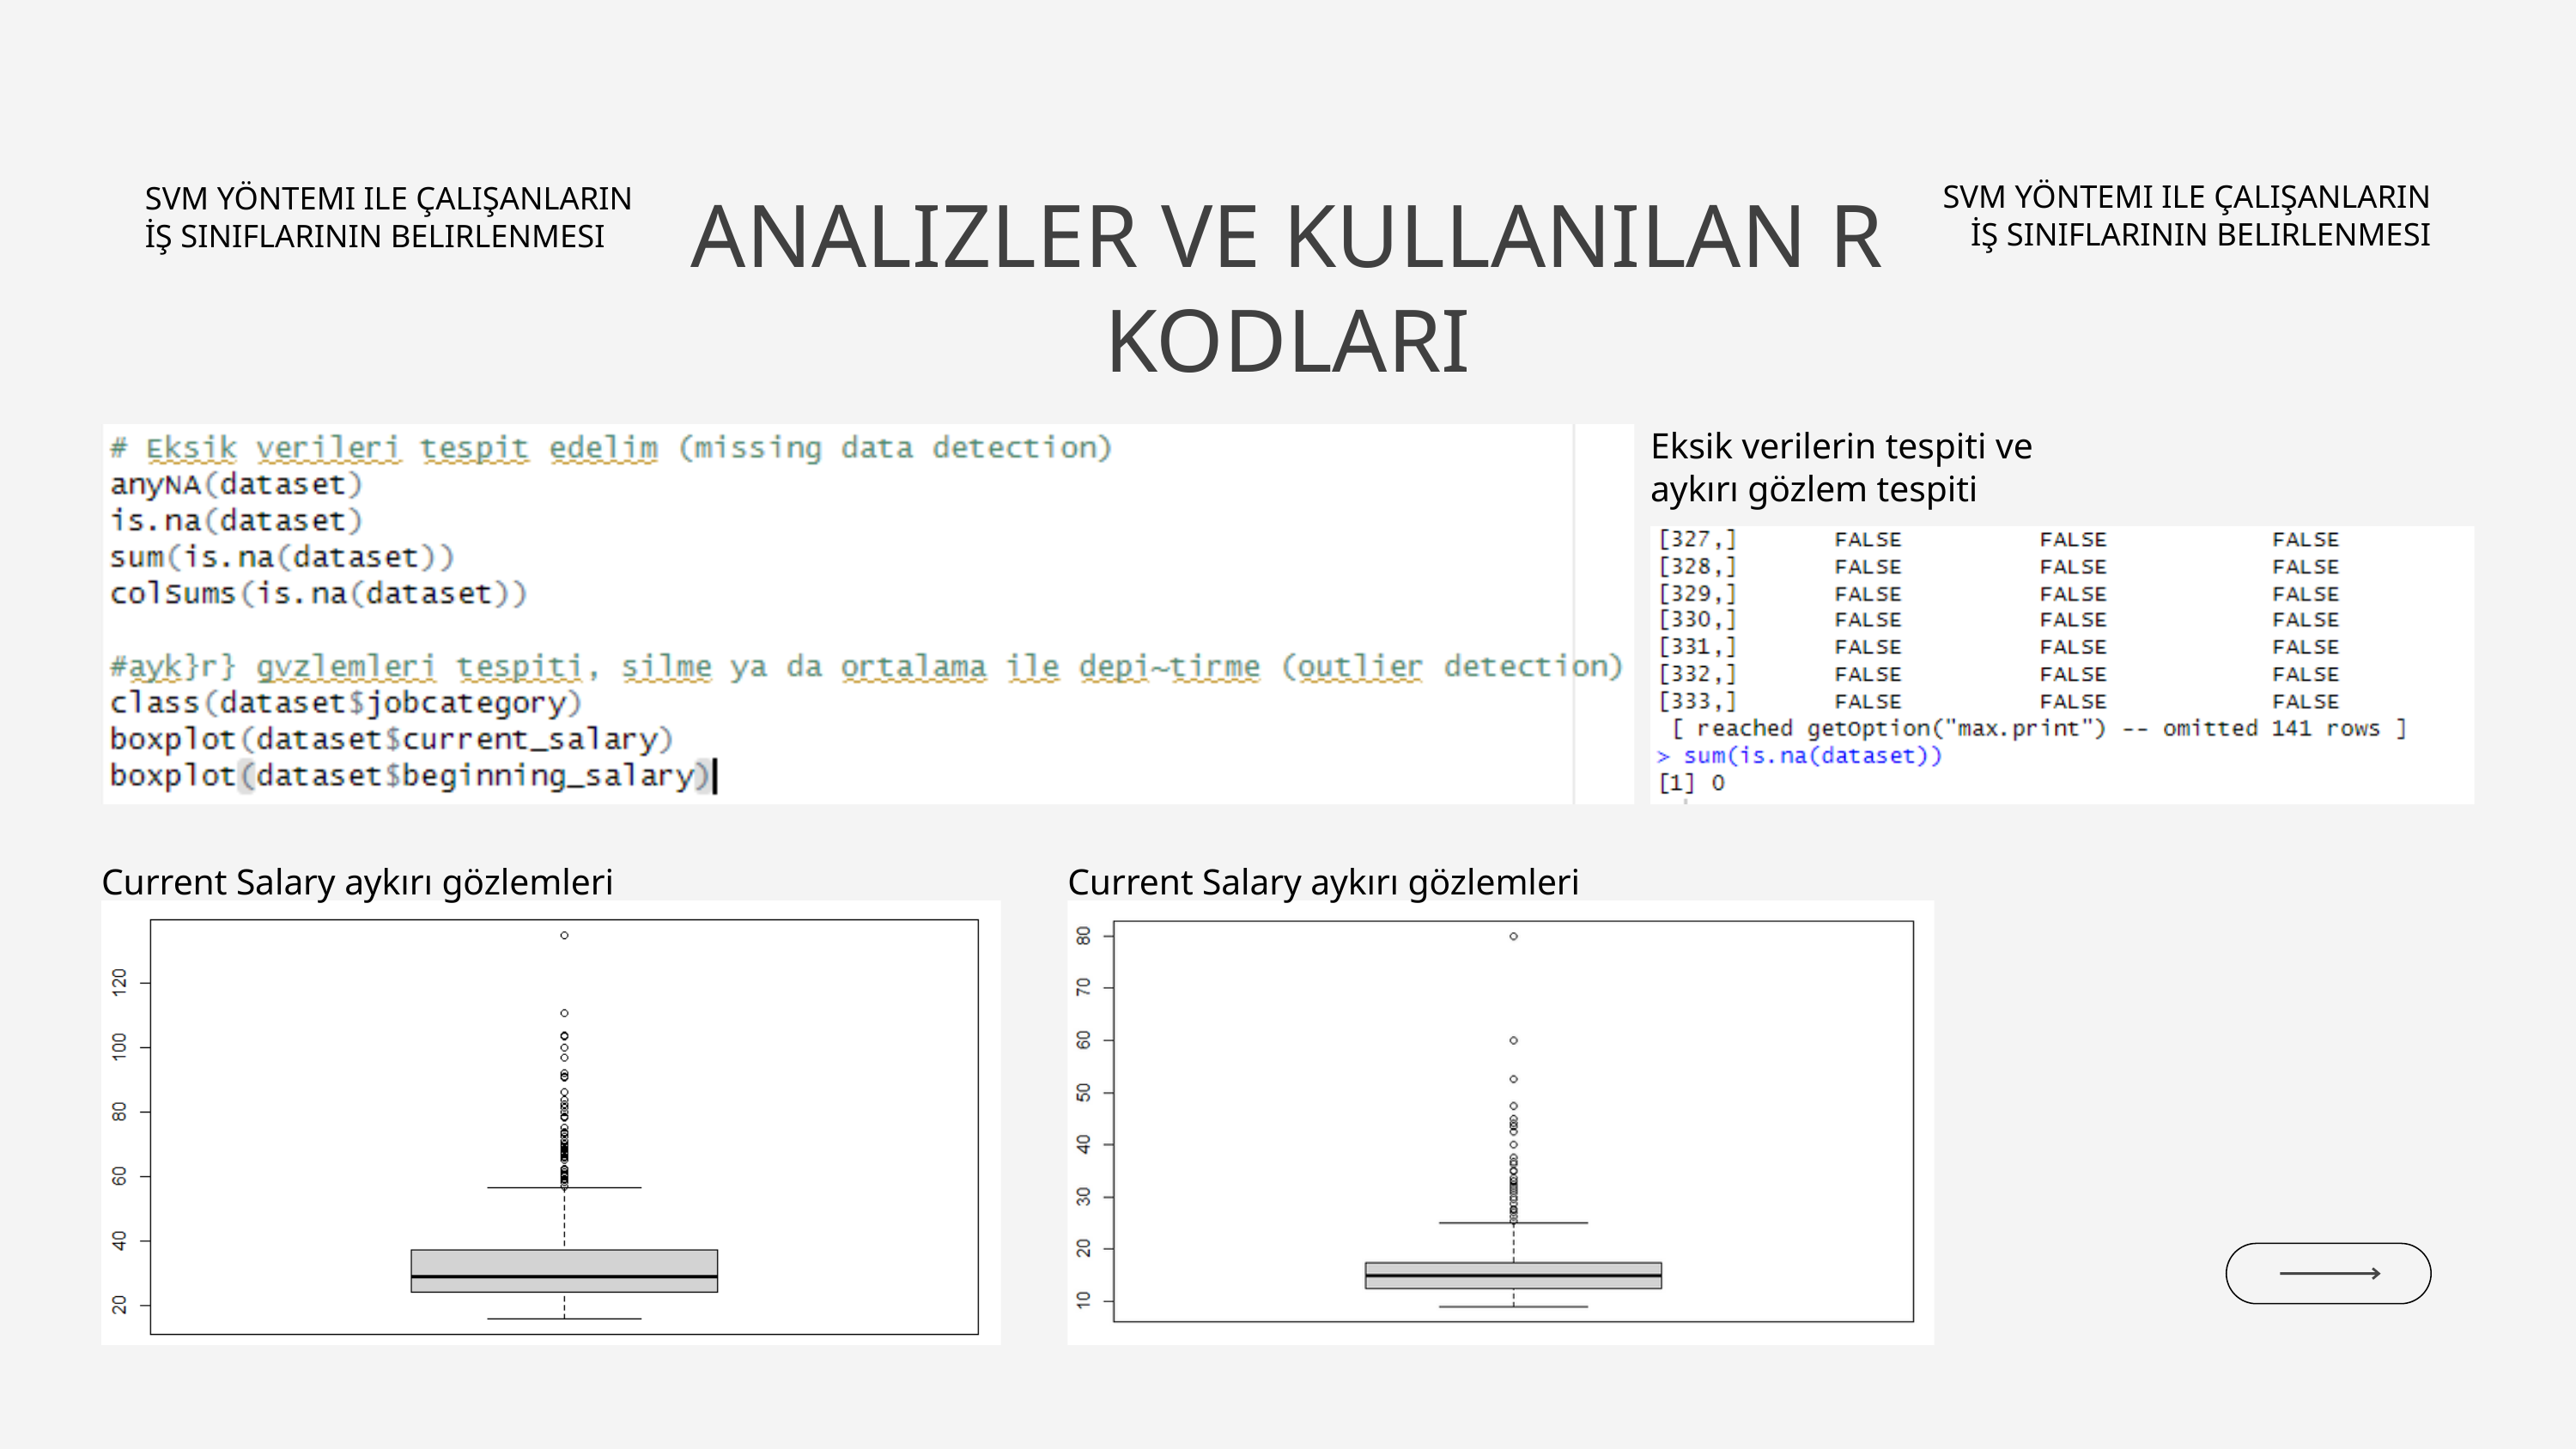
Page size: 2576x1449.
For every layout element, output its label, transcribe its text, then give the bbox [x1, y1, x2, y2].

text_box [1650, 526, 2475, 804]
text_box Current Salary aykırı gözlemleri [101, 858, 778, 902]
text_box SVM YÖNTEMI ILE ÇALIŞANLARIN İŞ SINIFLARININ BELIRLENMESI [1911, 176, 2432, 252]
text_box ANALIZLER VE KULLANILAN R KODLARI [671, 179, 1905, 391]
text_box [1067, 900, 1935, 1345]
text_box [101, 900, 1001, 1345]
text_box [2226, 1243, 2432, 1304]
text_box Eksik verilerin tespiti ve aykırı gözlem tespiti [1650, 422, 2072, 509]
text_box Current Salary aykırı gözlemleri [1067, 858, 1744, 902]
text_box [101, 424, 1635, 804]
text_box SVM YÖNTEMI ILE ÇALIŞANLARIN İŞ SINIFLARININ BELIRLENMESI [144, 178, 657, 254]
